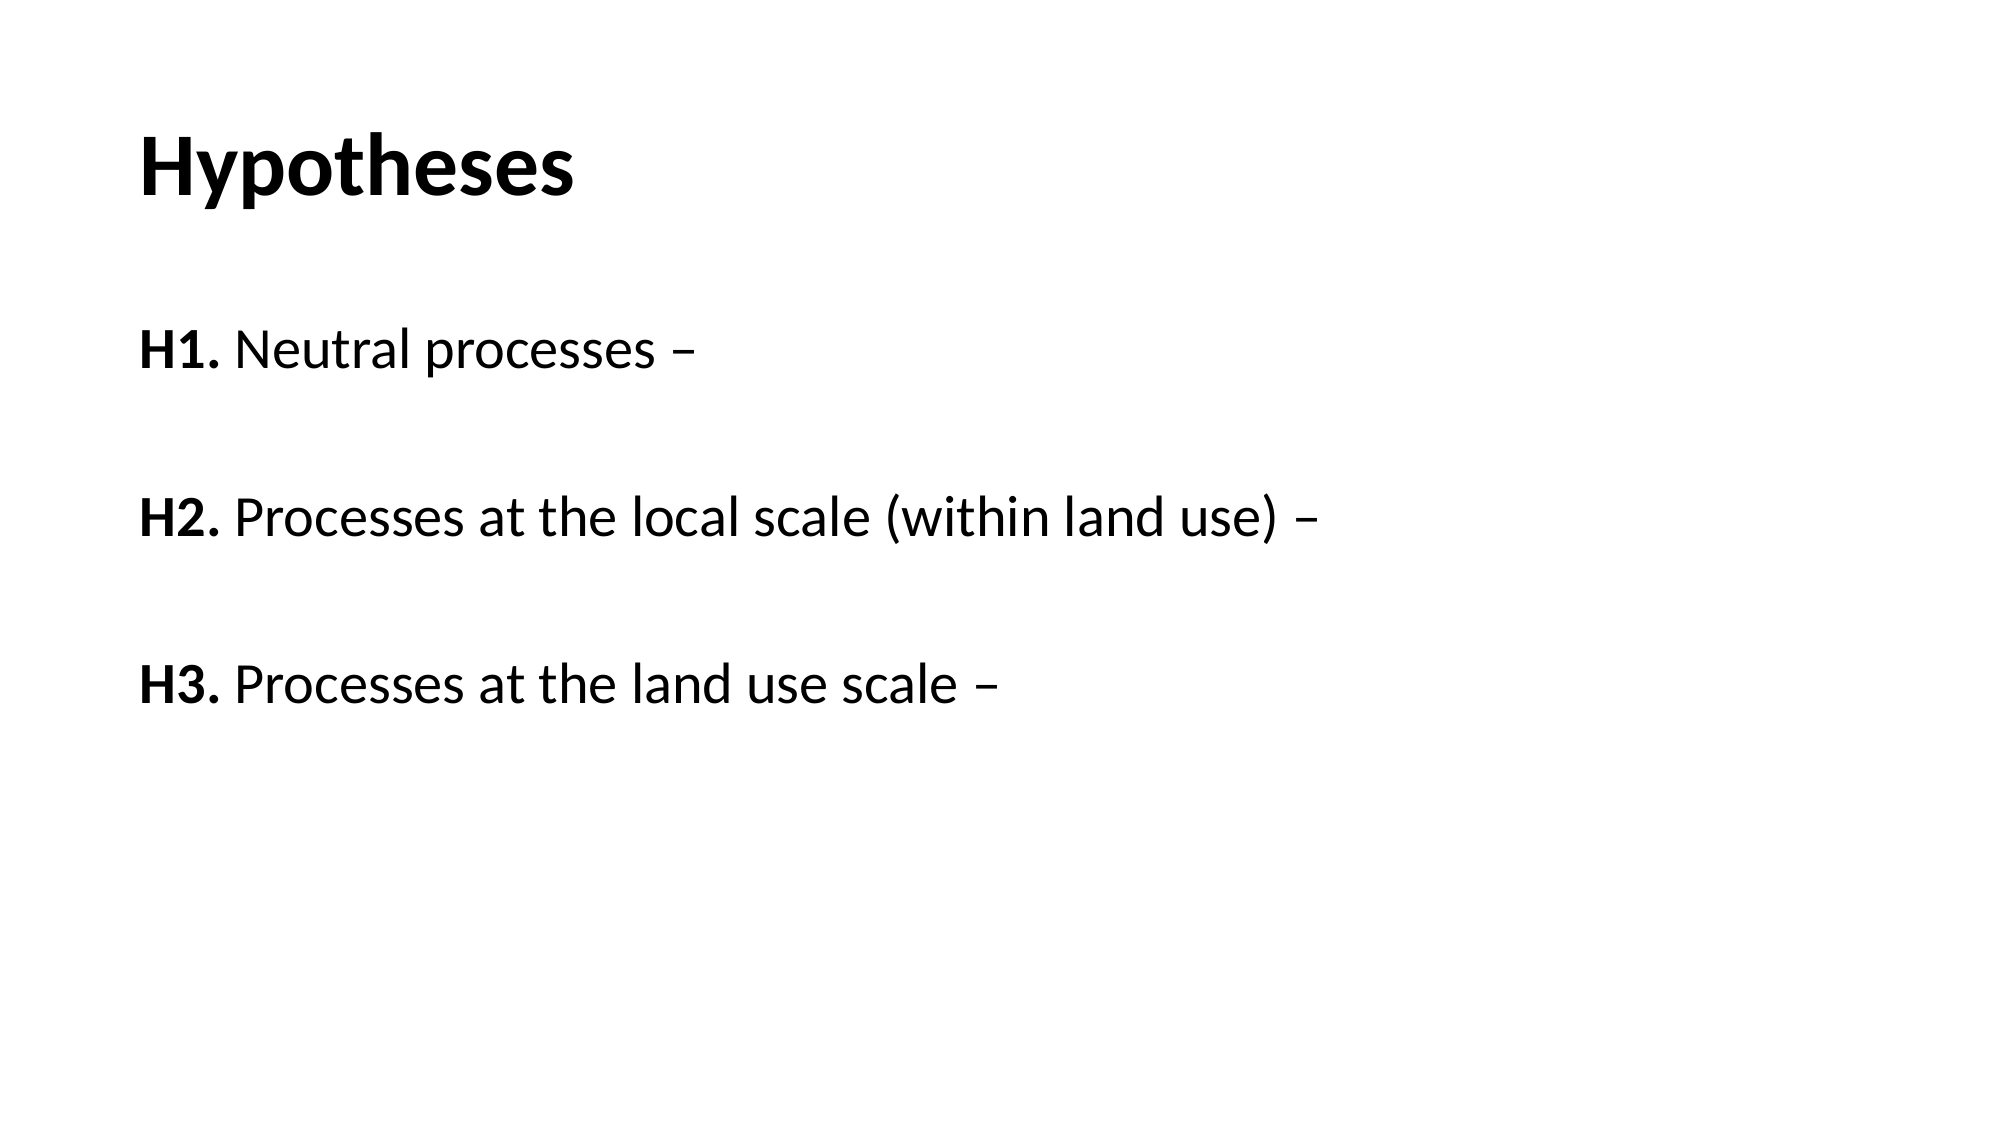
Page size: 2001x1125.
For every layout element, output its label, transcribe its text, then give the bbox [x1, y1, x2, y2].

text_box H1. Neutral processes – H2. Processes at the local scale (within land use) – H3. Processes at the land use scale – [124, 311, 1750, 970]
text_box Hypotheses [124, 110, 1865, 297]
